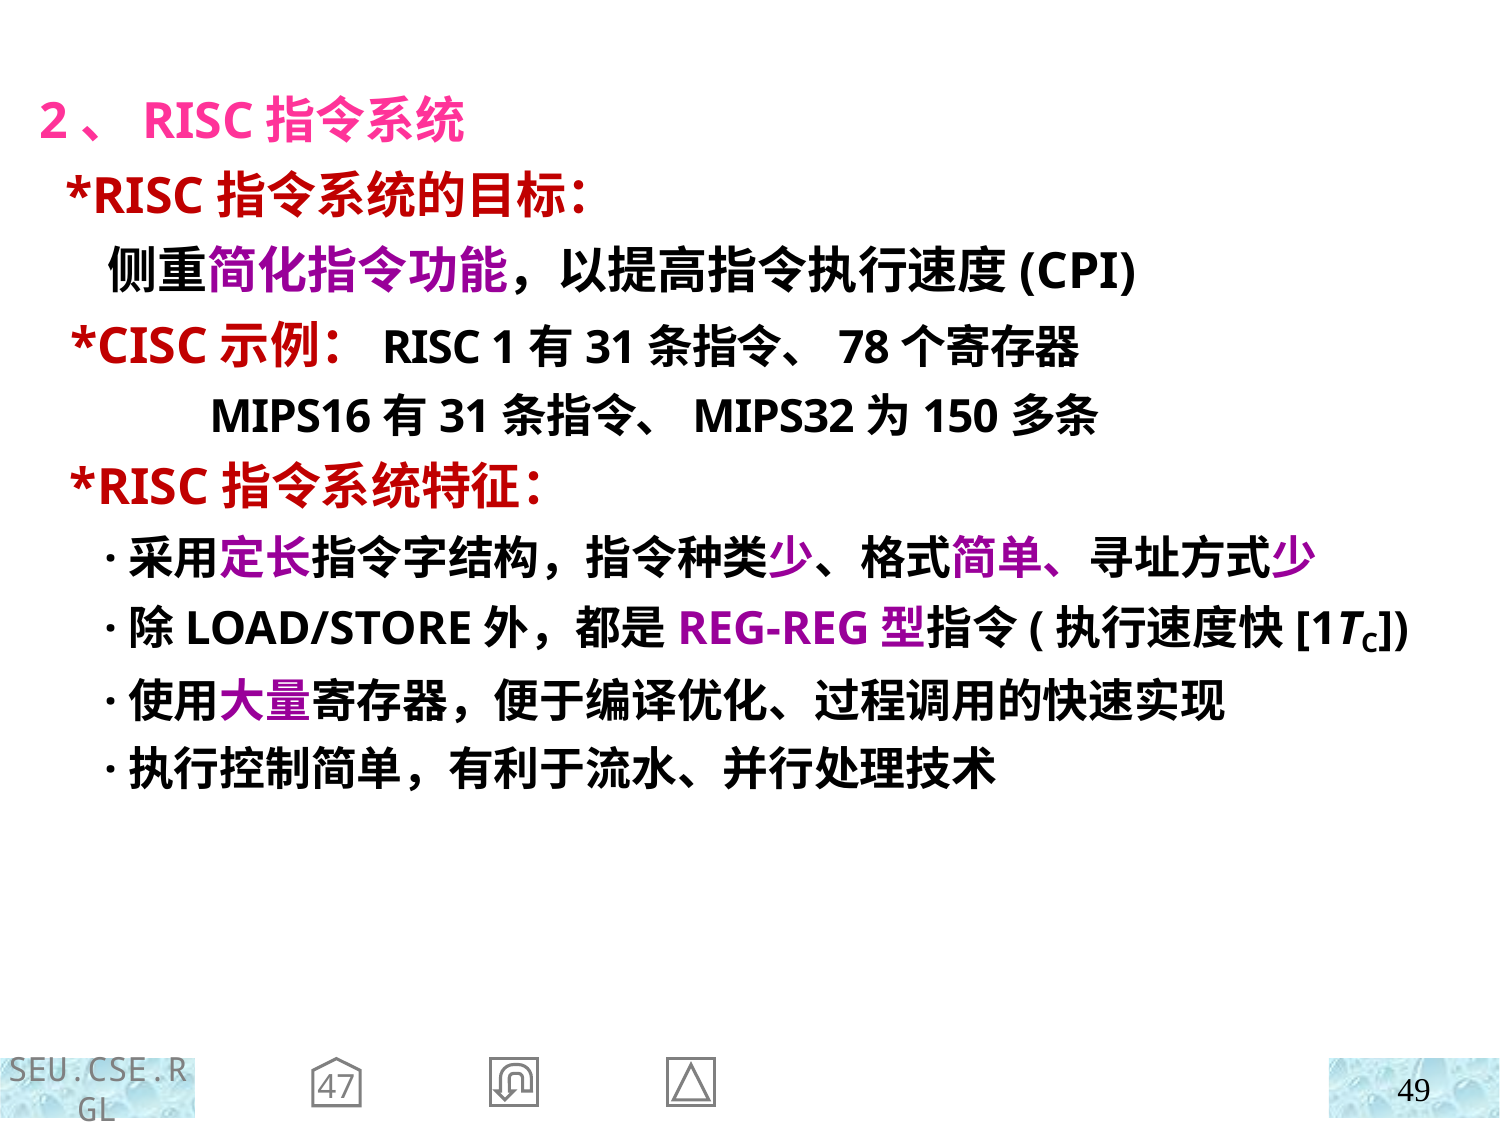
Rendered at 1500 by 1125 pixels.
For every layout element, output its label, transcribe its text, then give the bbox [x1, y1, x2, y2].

text_box 2、RISC指令系统 *RISC指令系统的目标： 侧重简化指令功能，以提高指令执行速度(CPI) [24, 66, 1471, 307]
text_box *RISC指令系统特征： ·采用定长指令字结构，指令种类少、格式简单、寻址方式少 ·除LOAD/STORE外，都是REG-REG型指令(执行速度快[1TC]) ·使用大量寄存器，便于编译优化、过程调用的快速实现 ·执行控制简单，有利于流水、并行处理技术 [29, 450, 1475, 803]
text_box [490, 1058, 538, 1106]
text_box *CISC示例：RISC 1有31条指令、78个寄存器 MIPS16有31条指令、MIPS32为150多条 [29, 290, 1475, 450]
text_box [667, 1058, 715, 1106]
slide_number 49 [1328, 1058, 1500, 1118]
text_box 47 [312, 1058, 361, 1106]
text_box *地址码的编码：稍后讨论(§4.3寻址方式) [0, 1058, 195, 1118]
